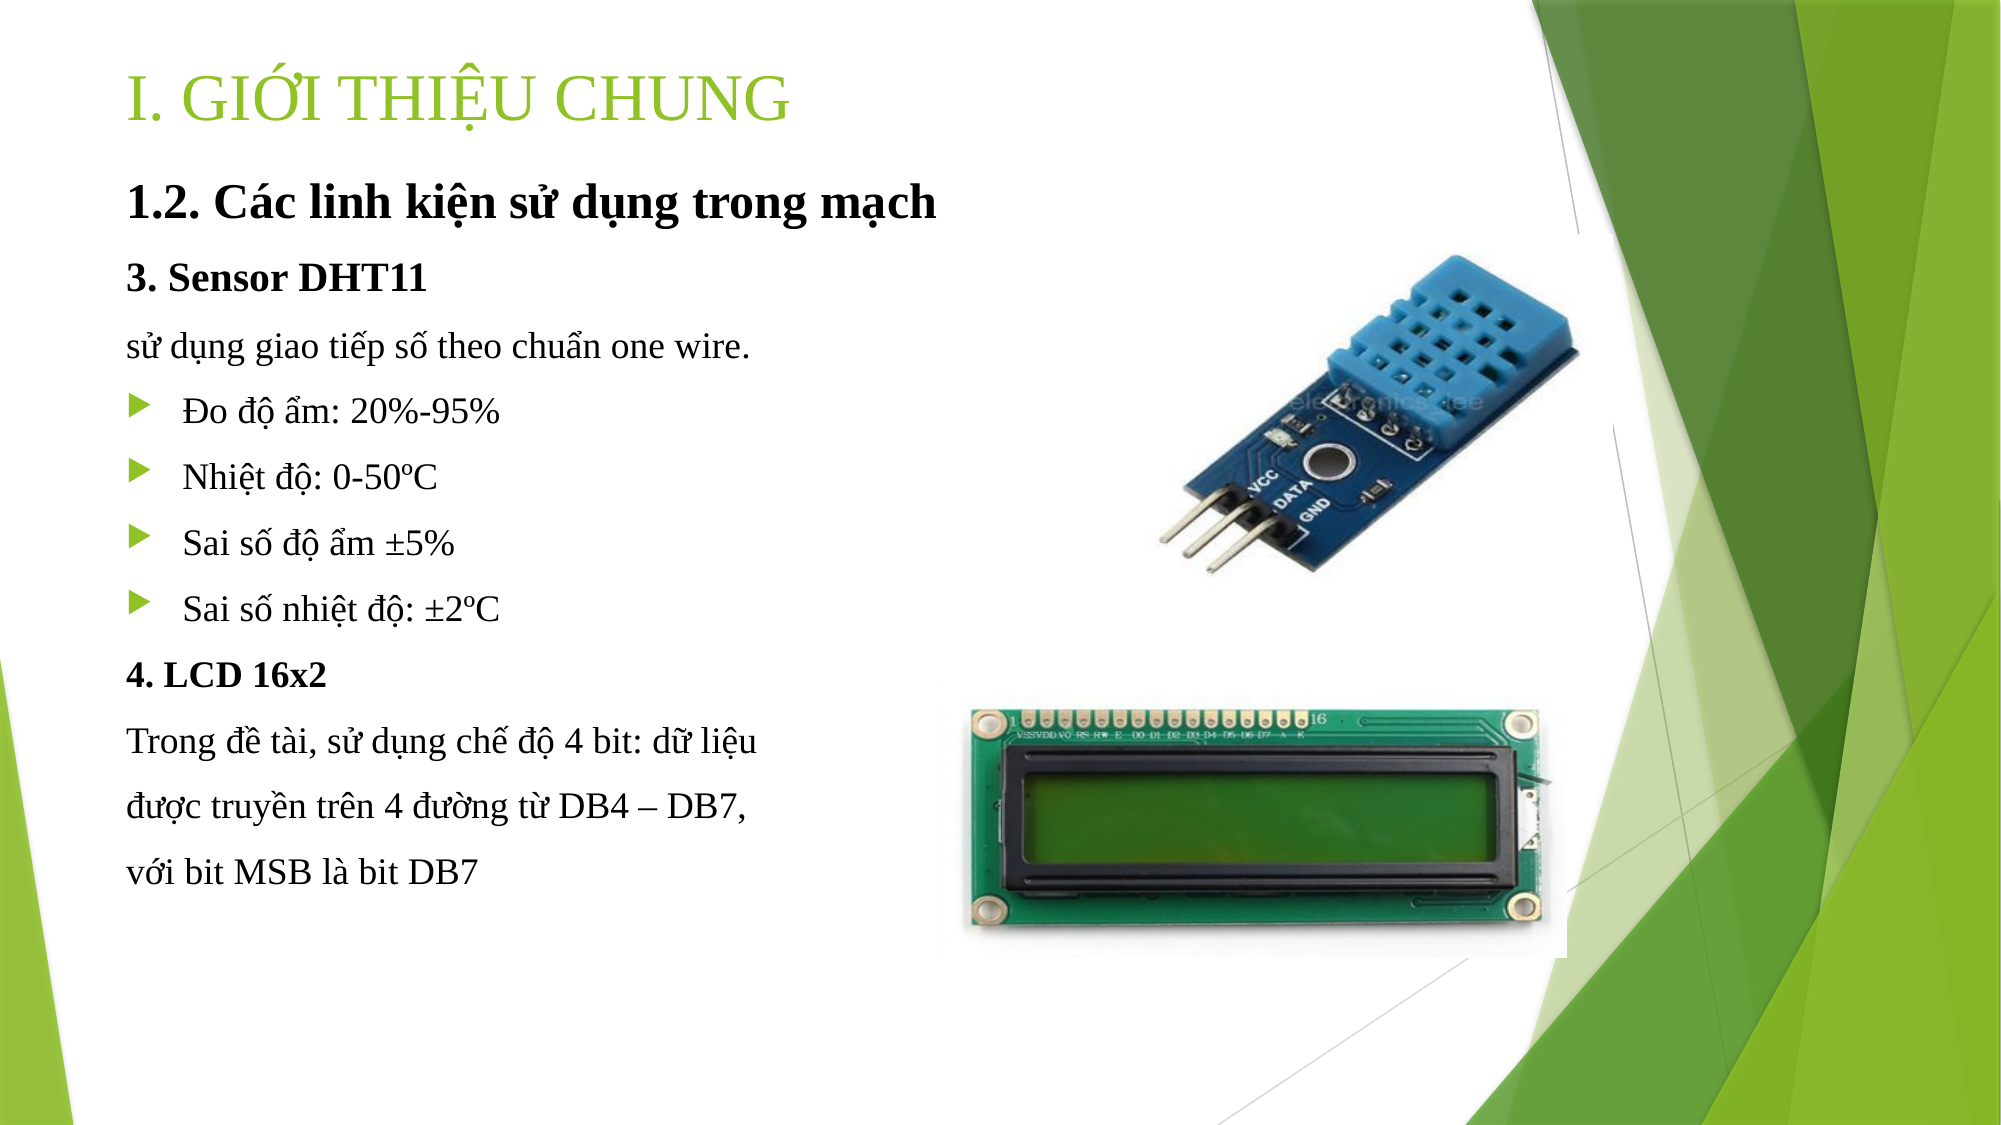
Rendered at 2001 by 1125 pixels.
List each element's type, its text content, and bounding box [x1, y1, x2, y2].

picture [935, 674, 1568, 959]
picture [1143, 233, 1613, 603]
title I. GIỚI THIỆU CHUNG [111, 46, 1522, 161]
list 1.2. Các linh kiện sử dụng trong mạch 3. Sensor DHT11 sử dụng giao tiếp số theo chuẩn one wire. Đo độ ẩm: 20%-95% Nhiệt độ: 0-50ºC Sai số độ ẩm ±5% Sai số nhiệt độ: ±2ºC 4. LCD 16x2 Trong đề tài, sử dụng chế độ 4 bit: dữ liệu được truyền trên 4 đường từ DB4 – DB7, với bit MSB là bit DB7 [111, 161, 1591, 992]
